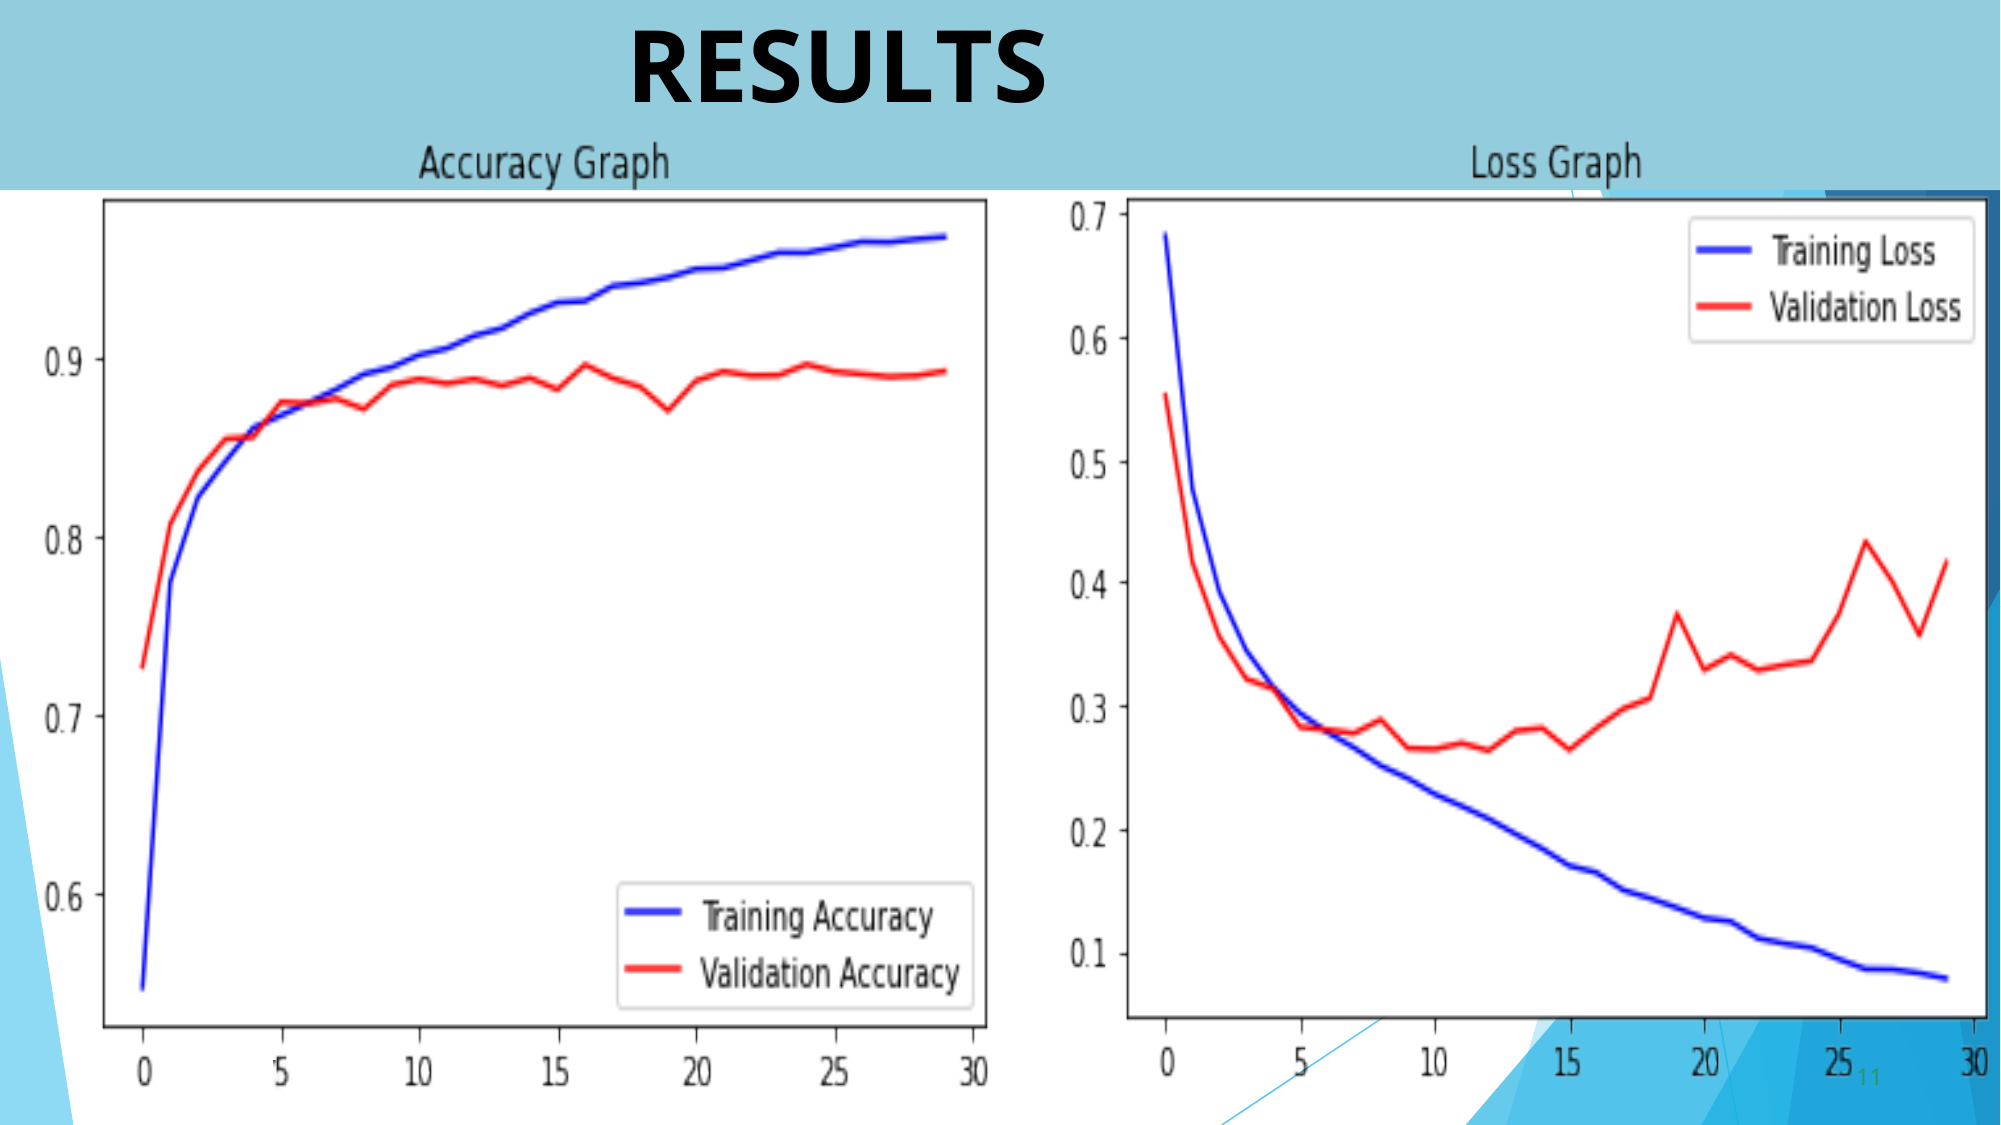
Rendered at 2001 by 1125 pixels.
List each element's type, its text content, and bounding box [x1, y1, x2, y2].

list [1049, 116, 2000, 1108]
title RESULTS [0, 0, 2000, 191]
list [24, 116, 1007, 1119]
